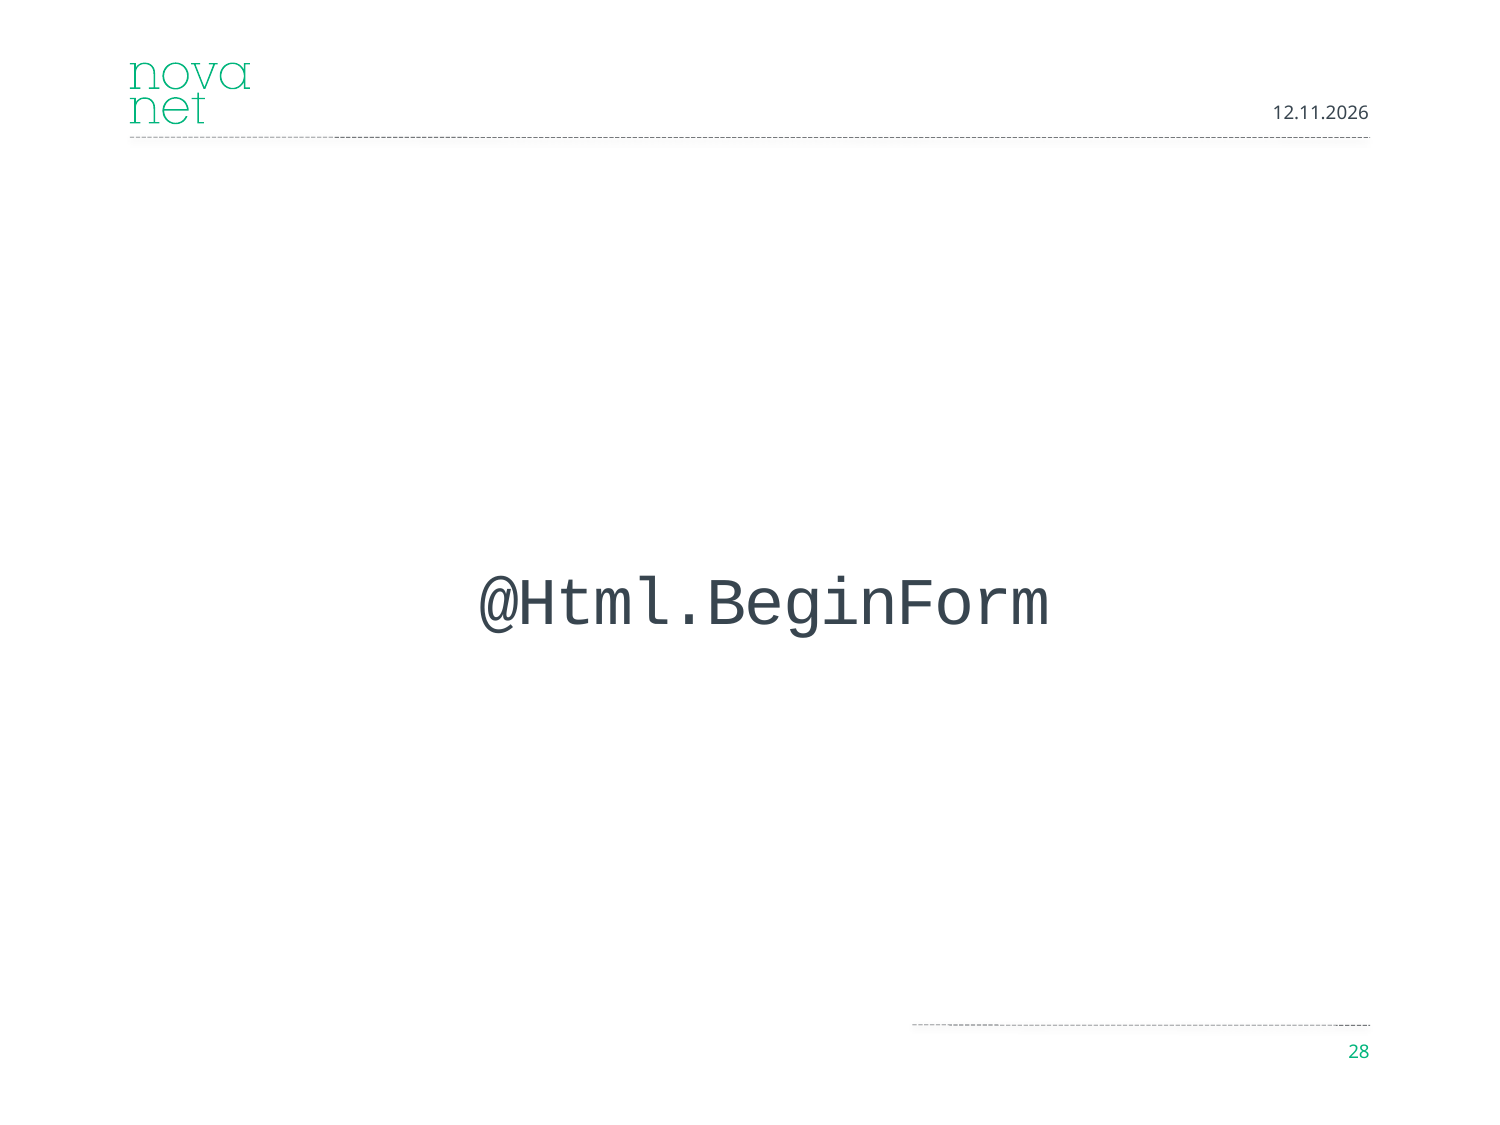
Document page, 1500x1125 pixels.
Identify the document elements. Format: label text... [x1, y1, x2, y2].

footer [912, 1012, 1322, 1073]
slide_number 28 [1322, 1012, 1385, 1073]
title @Html.BeginForm [129, 538, 1401, 646]
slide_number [1187, 74, 1384, 135]
